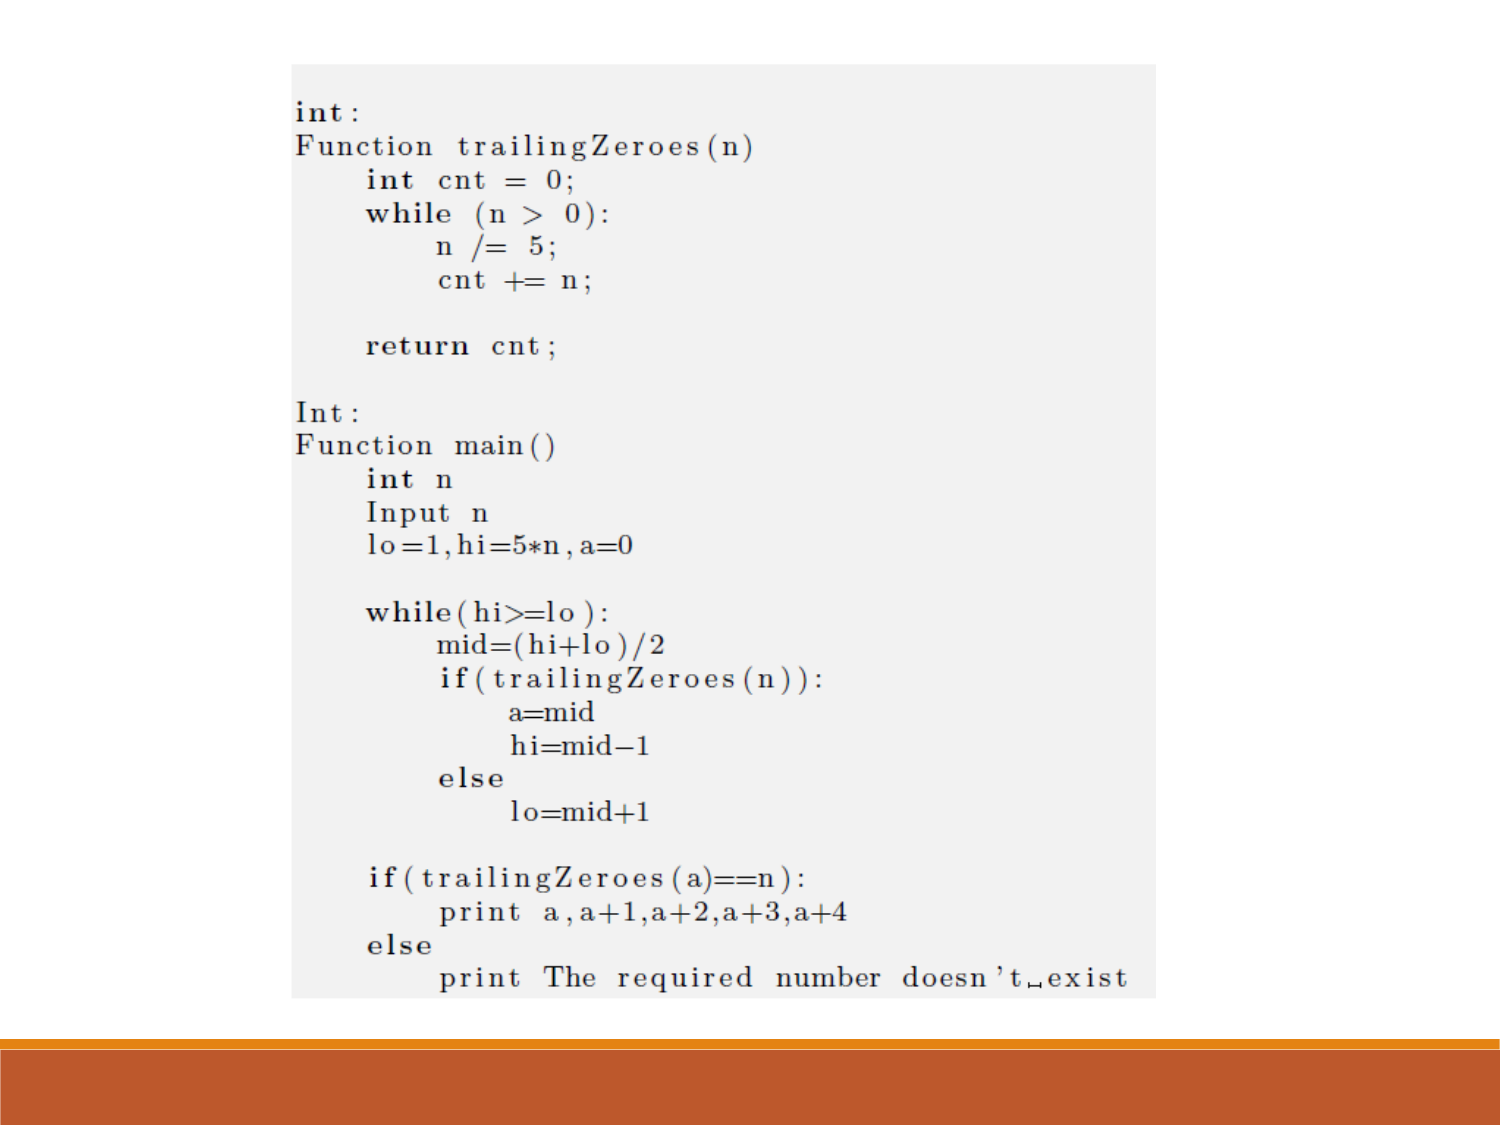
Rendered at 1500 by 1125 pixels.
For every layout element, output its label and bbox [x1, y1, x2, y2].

picture [286, 62, 1157, 1000]
